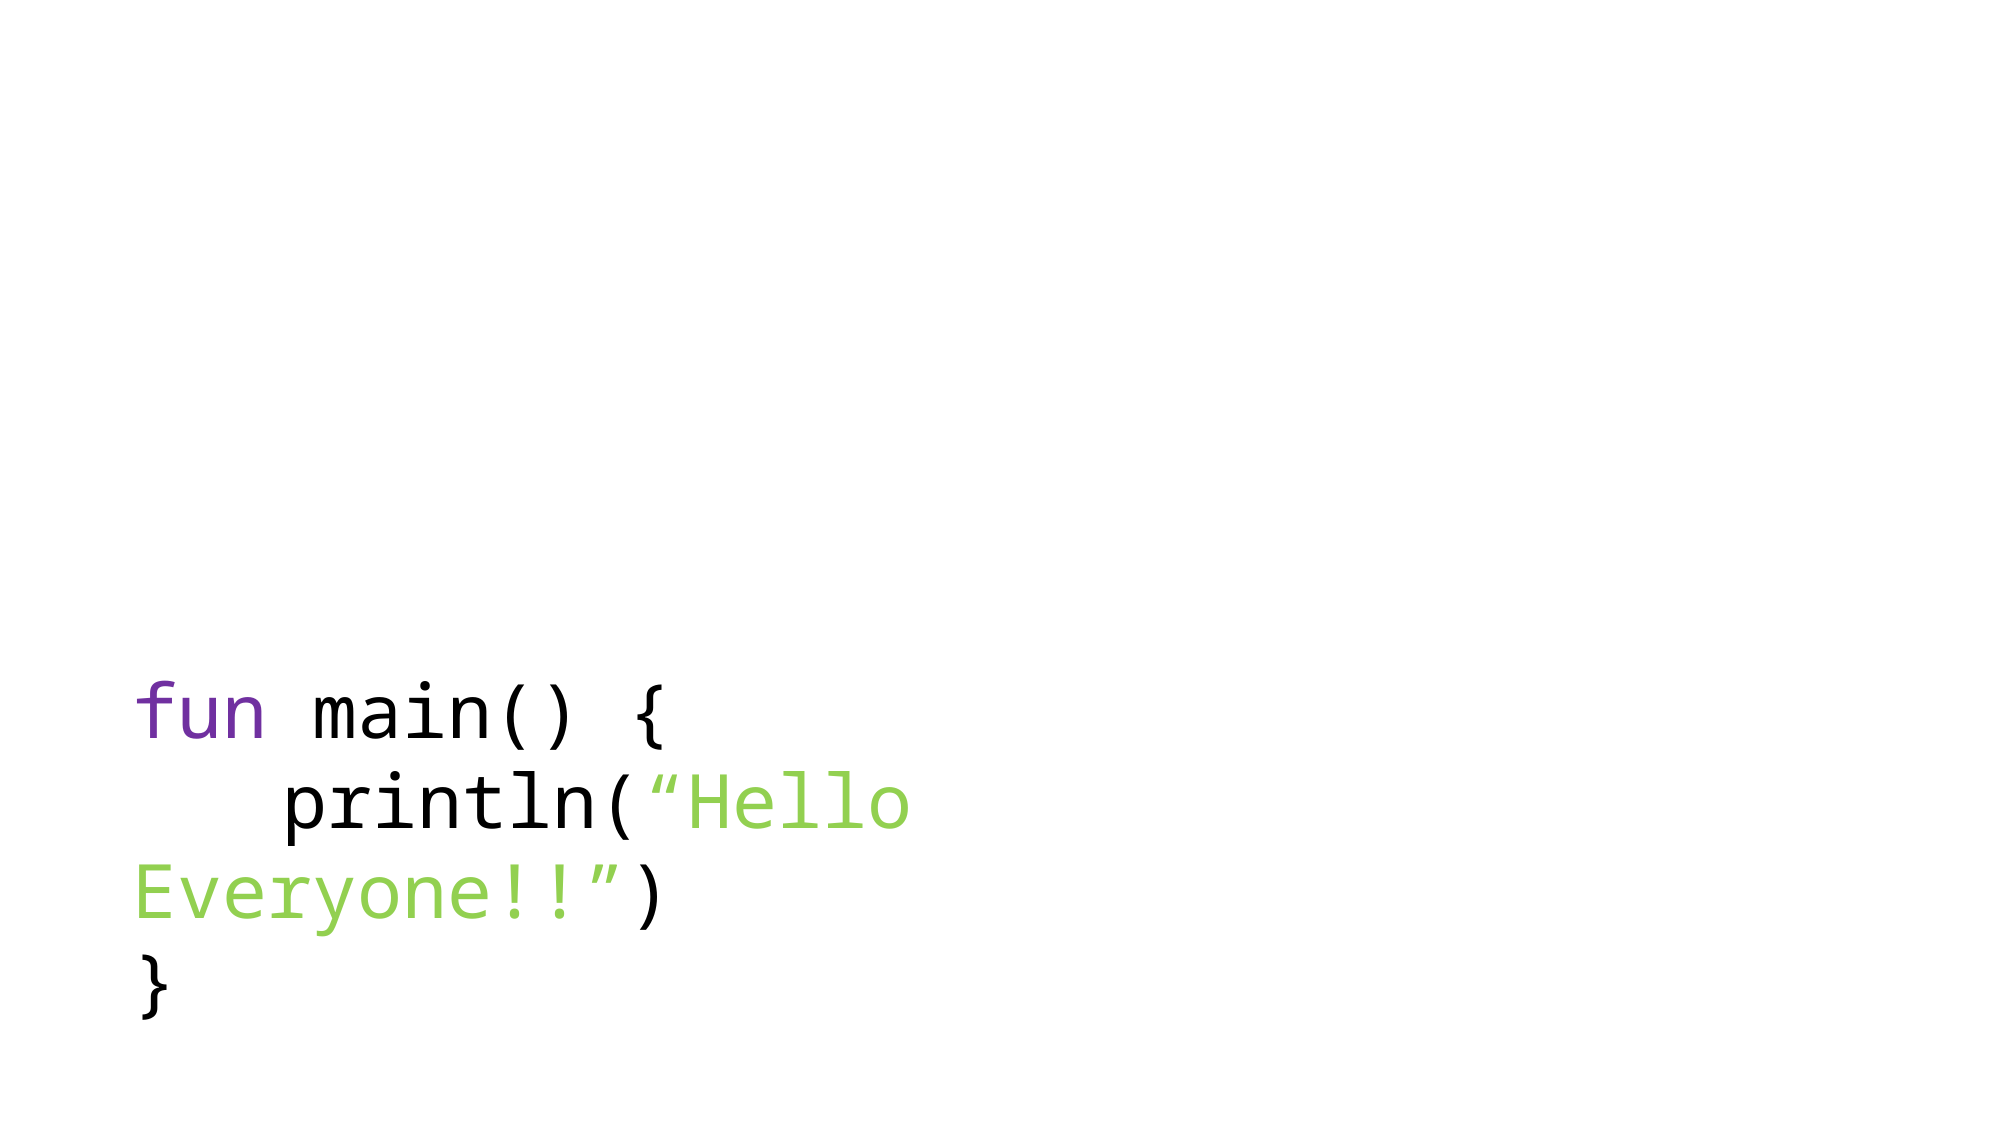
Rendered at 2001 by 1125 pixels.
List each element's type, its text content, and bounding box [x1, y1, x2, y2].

text_box fun main() { println(“Hello Everyone!!”) } [116, 653, 1458, 1034]
